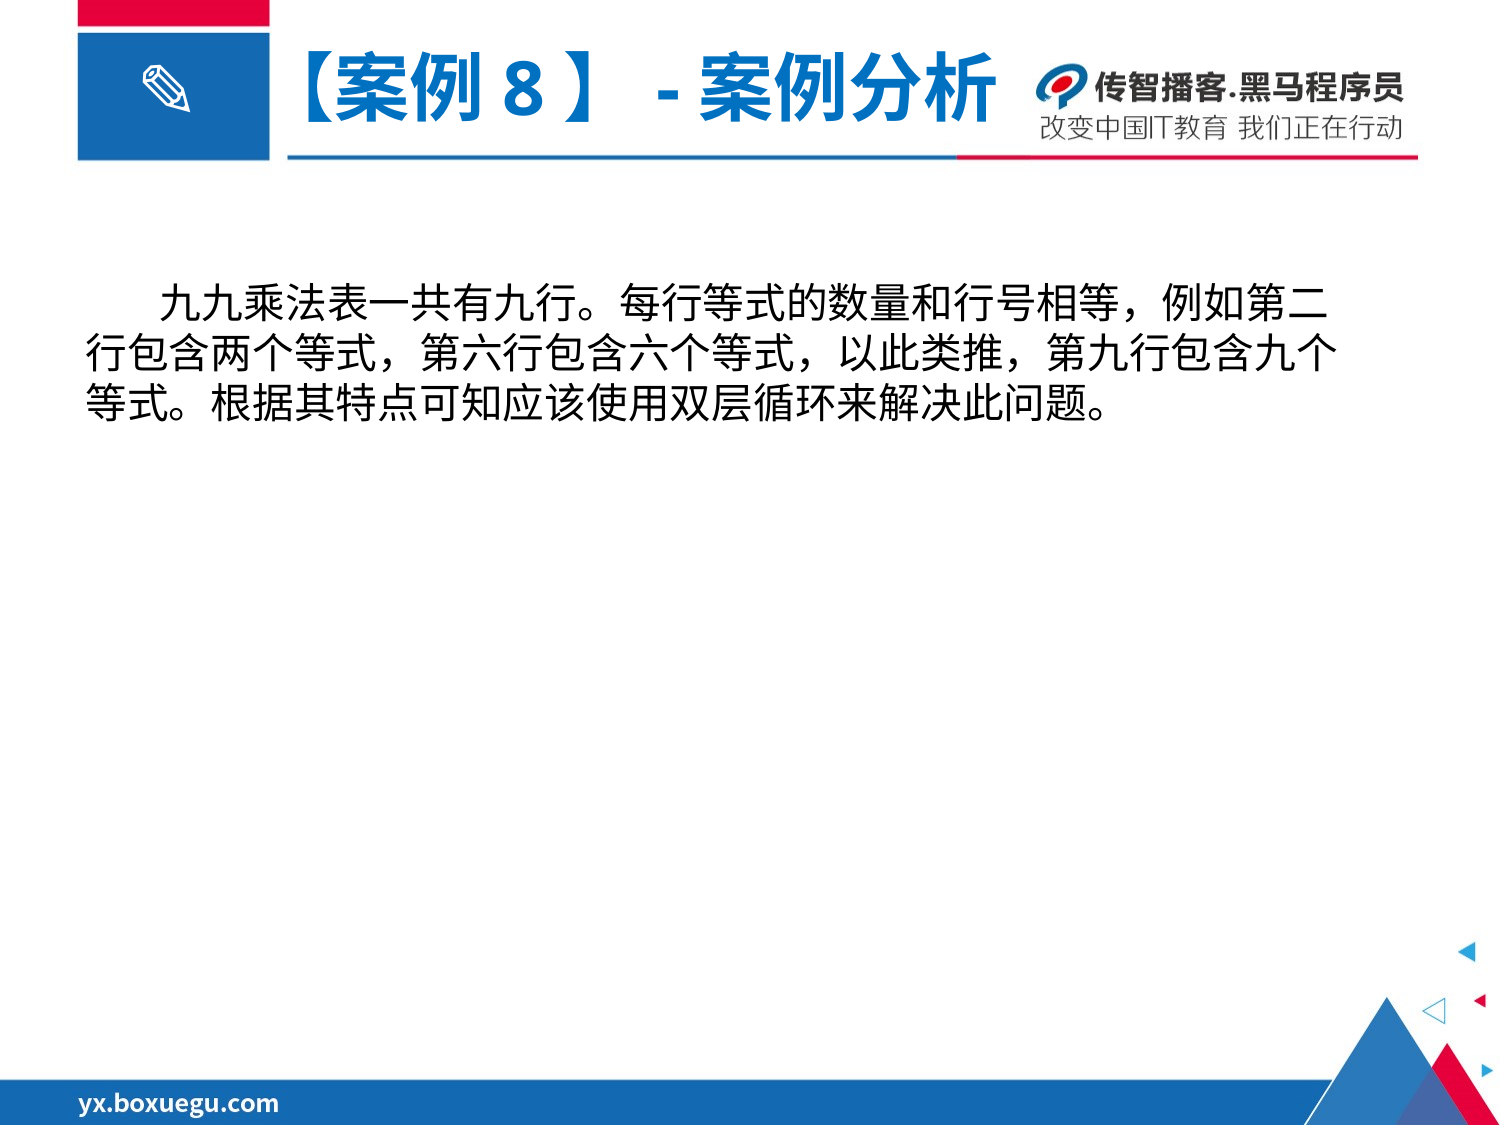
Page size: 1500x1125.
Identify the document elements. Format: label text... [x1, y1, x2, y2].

text_box 【案例8】-案例分析 [244, 22, 1090, 148]
picture [0, 1, 1500, 1125]
text_box 九九乘法表一共有九行。每行等式的数量和行号相等，例如第二行包含两个等式，第六行包含六个等式，以此类推，第九行包含九个等式。根据其特点可知应该使用双层循环来解决此问题。 [70, 269, 1363, 502]
